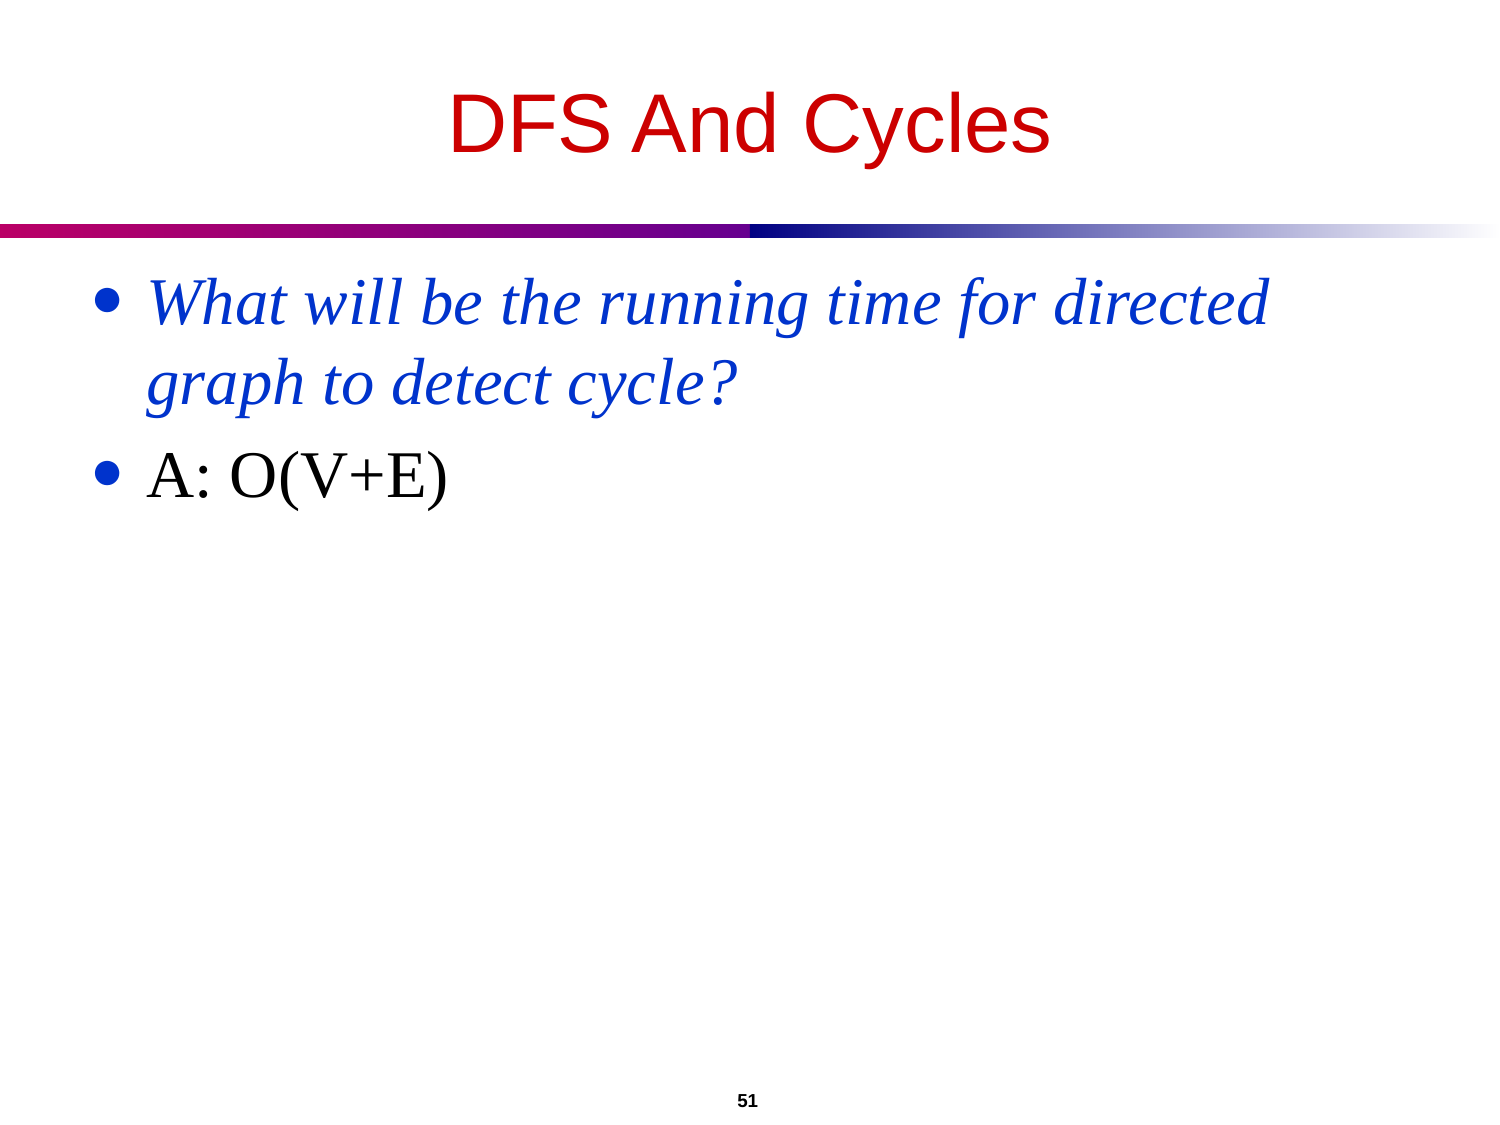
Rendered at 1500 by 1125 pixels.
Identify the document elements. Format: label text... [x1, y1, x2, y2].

title DFS And Cycles [75, 37, 1425, 200]
text_box 51 [74, 1074, 1425, 1125]
list What will be the running time for directed graph to detect cycle? A: O(V+E) [75, 249, 1425, 963]
